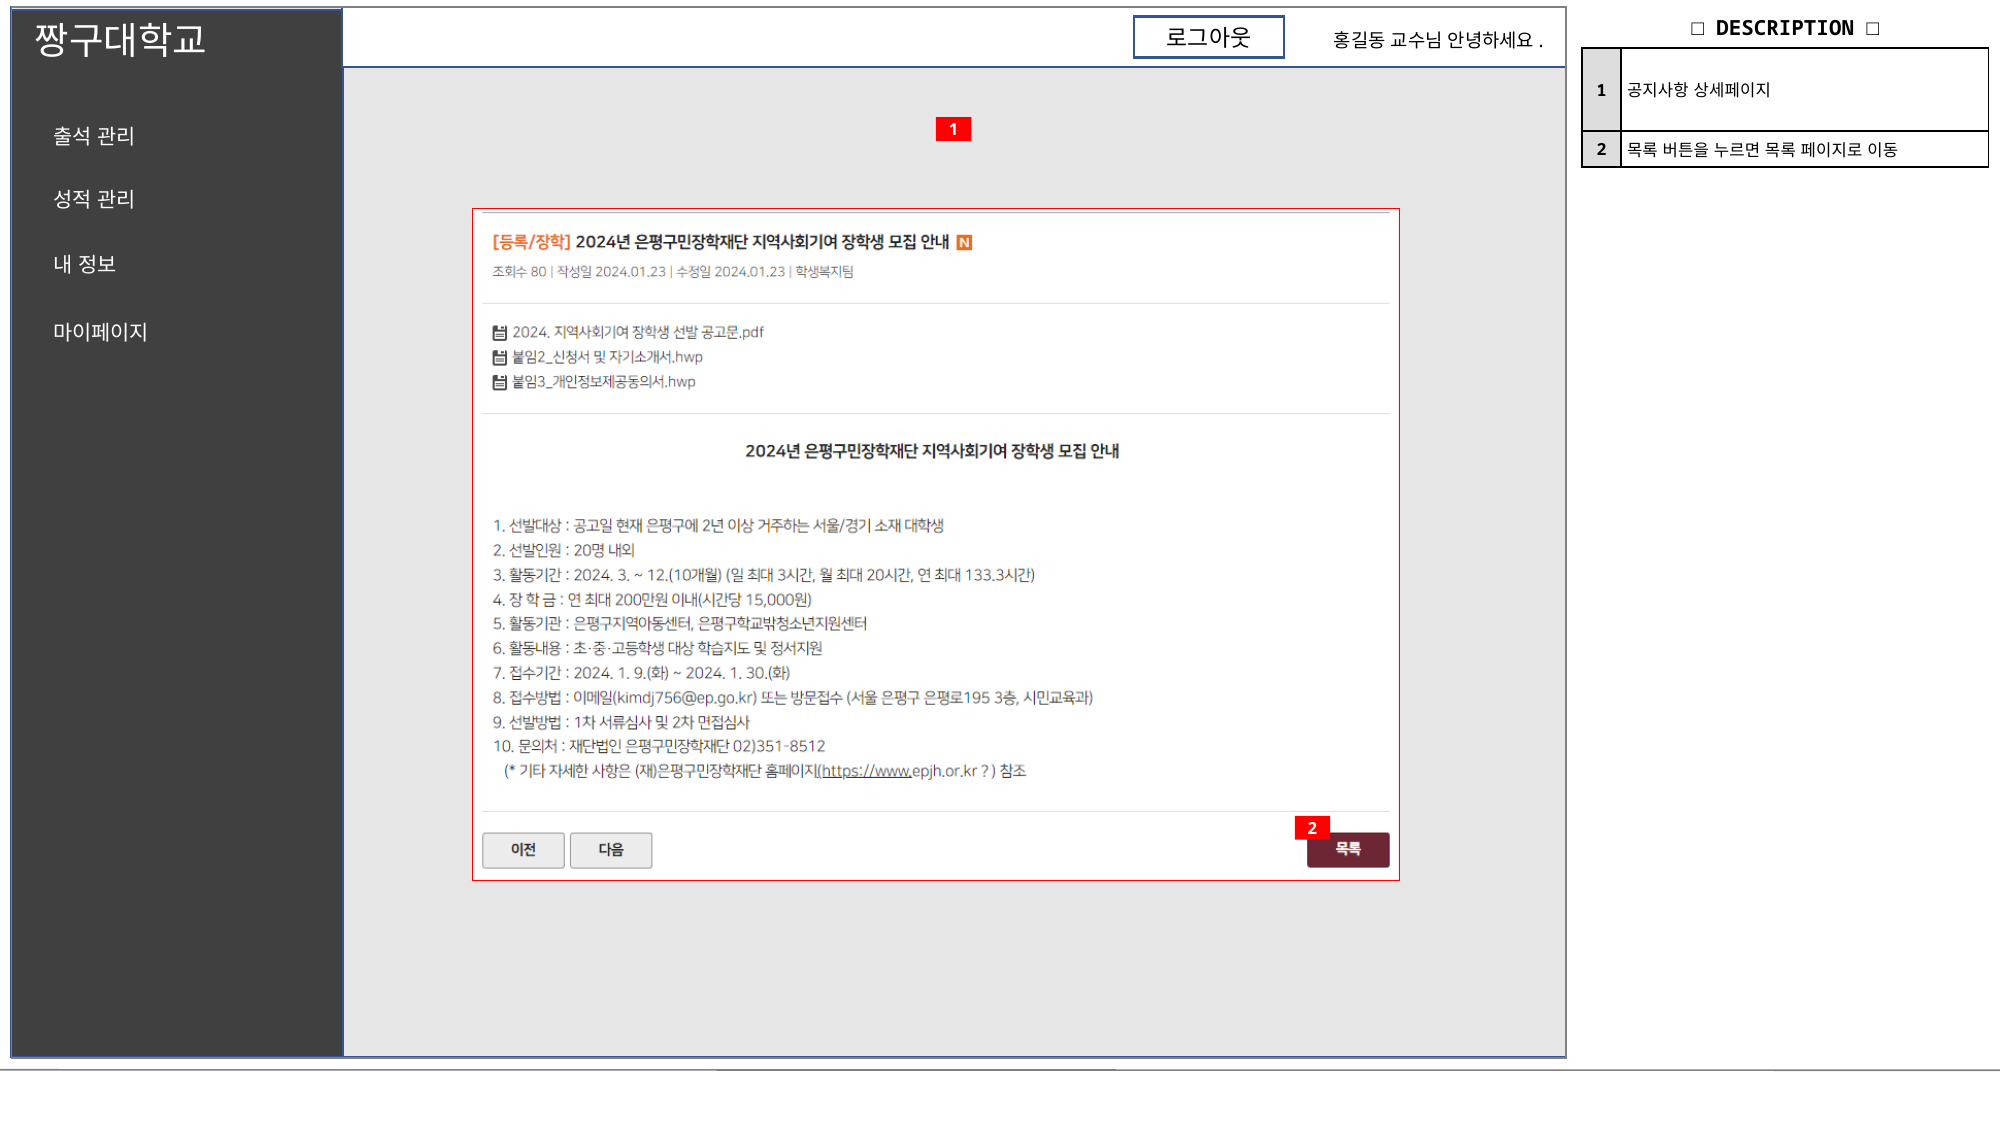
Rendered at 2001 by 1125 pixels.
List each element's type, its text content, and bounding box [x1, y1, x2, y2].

text_box 마이페이지 [38, 312, 472, 352]
text_box 1 [935, 117, 972, 141]
picture [472, 208, 1400, 881]
text_box 성적 관리 [38, 179, 492, 219]
text_box [11, 6, 1566, 1058]
text_box 짱구대학교 [20, 9, 223, 70]
table_header □ DESCRIPTION □ [1582, 7, 1989, 47]
table_cell 2 [1583, 132, 1620, 166]
text_box 내 정보 [38, 244, 472, 284]
text_box 출석 관리 [38, 116, 204, 157]
text_box 홍길동 교수님 안녕하세요. [1319, 21, 1559, 59]
table_cell 공지사항 상세페이지 [1622, 49, 1988, 130]
table_cell 1 [1583, 49, 1620, 130]
text_box 로그아웃 [1133, 15, 1285, 59]
table_cell 목록 버튼을 누르면 목록 페이지로 이동 [1622, 132, 1988, 166]
